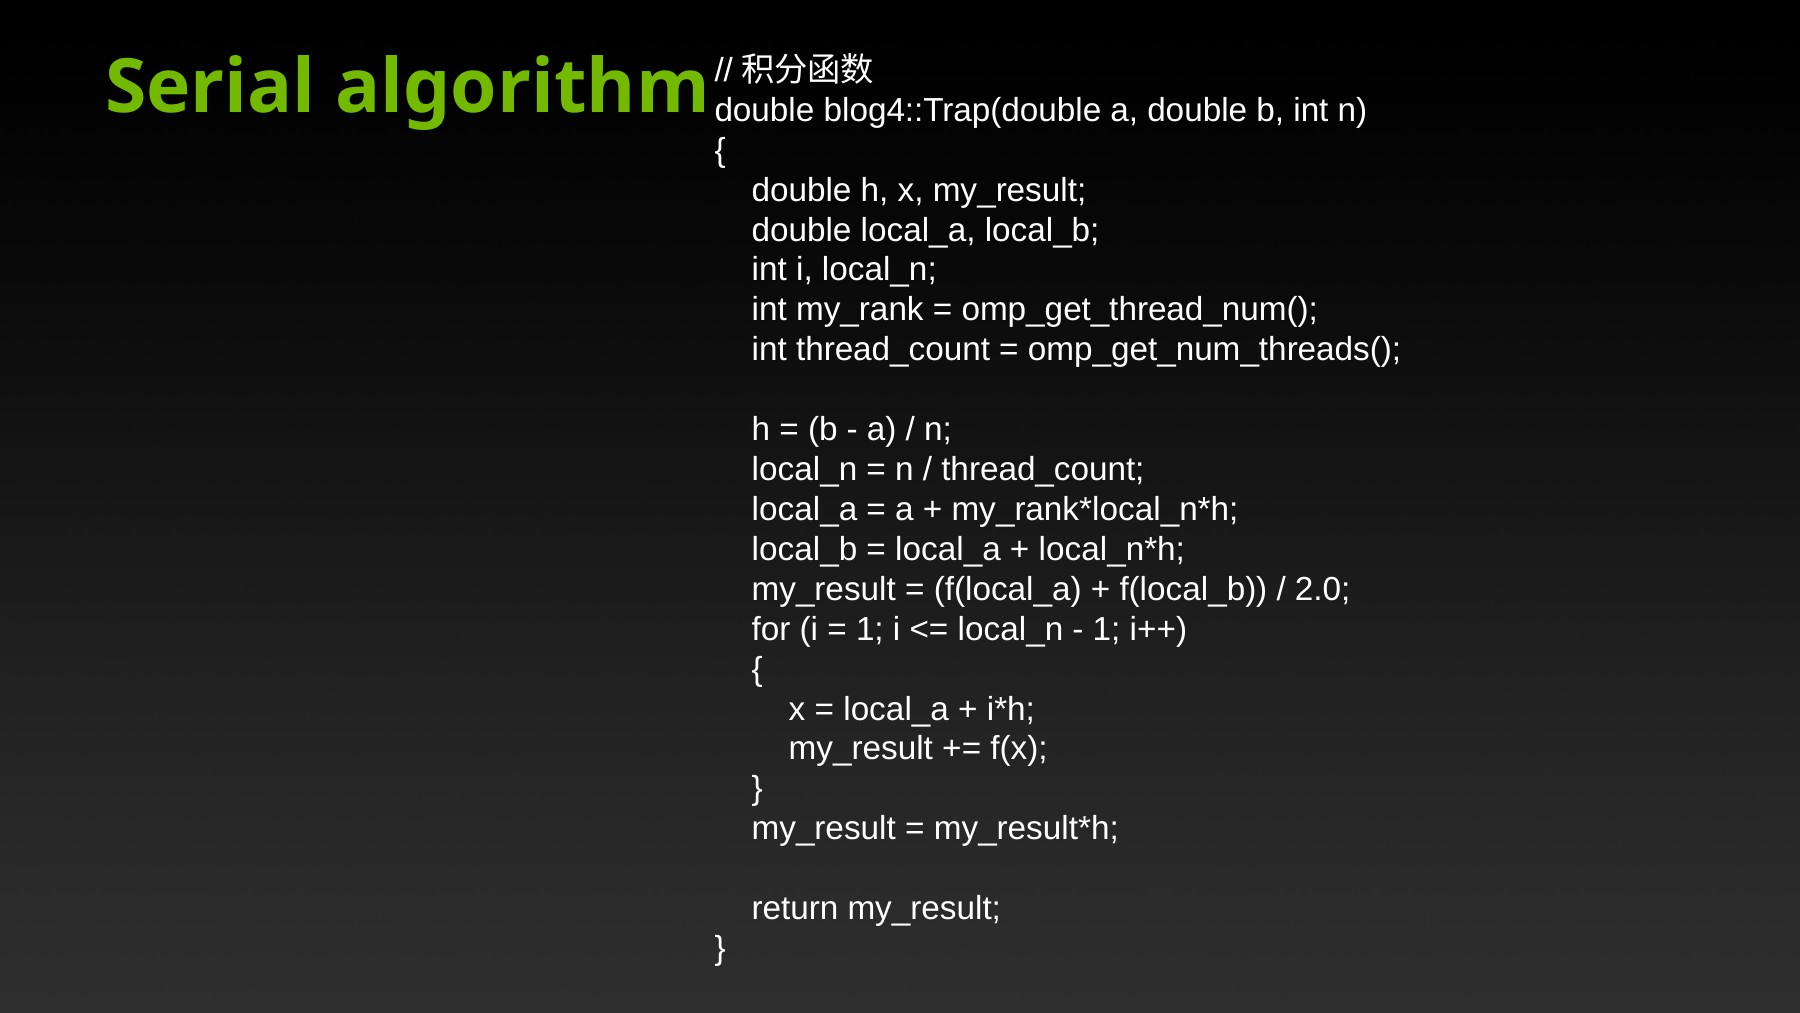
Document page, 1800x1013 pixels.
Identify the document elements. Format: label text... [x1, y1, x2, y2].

title Serial algorithm [89, 40, 699, 138]
picture [0, 0, 1800, 1013]
text_box //积分函数 double blog4::Trap(double a, double b, int n) { double h, x, my_result; double local_a, local_b; int i, local_n; int my_rank = omp_get_thread_num(); int thread_count = omp_get_num_threads(); h = (b - a) / n; local_n = n / thread_count; local_a = a + my_rank*local_n*h; local_b = local_a + local_n*h; my_result = (f(local_a) + f(local_b)) / 2.0; for (i = 1; i <= local_n - 1; i++) { x = local_a + i*h; my_result += f(x); } my_result = my_result*h; return my_result; } [699, 40, 1600, 974]
